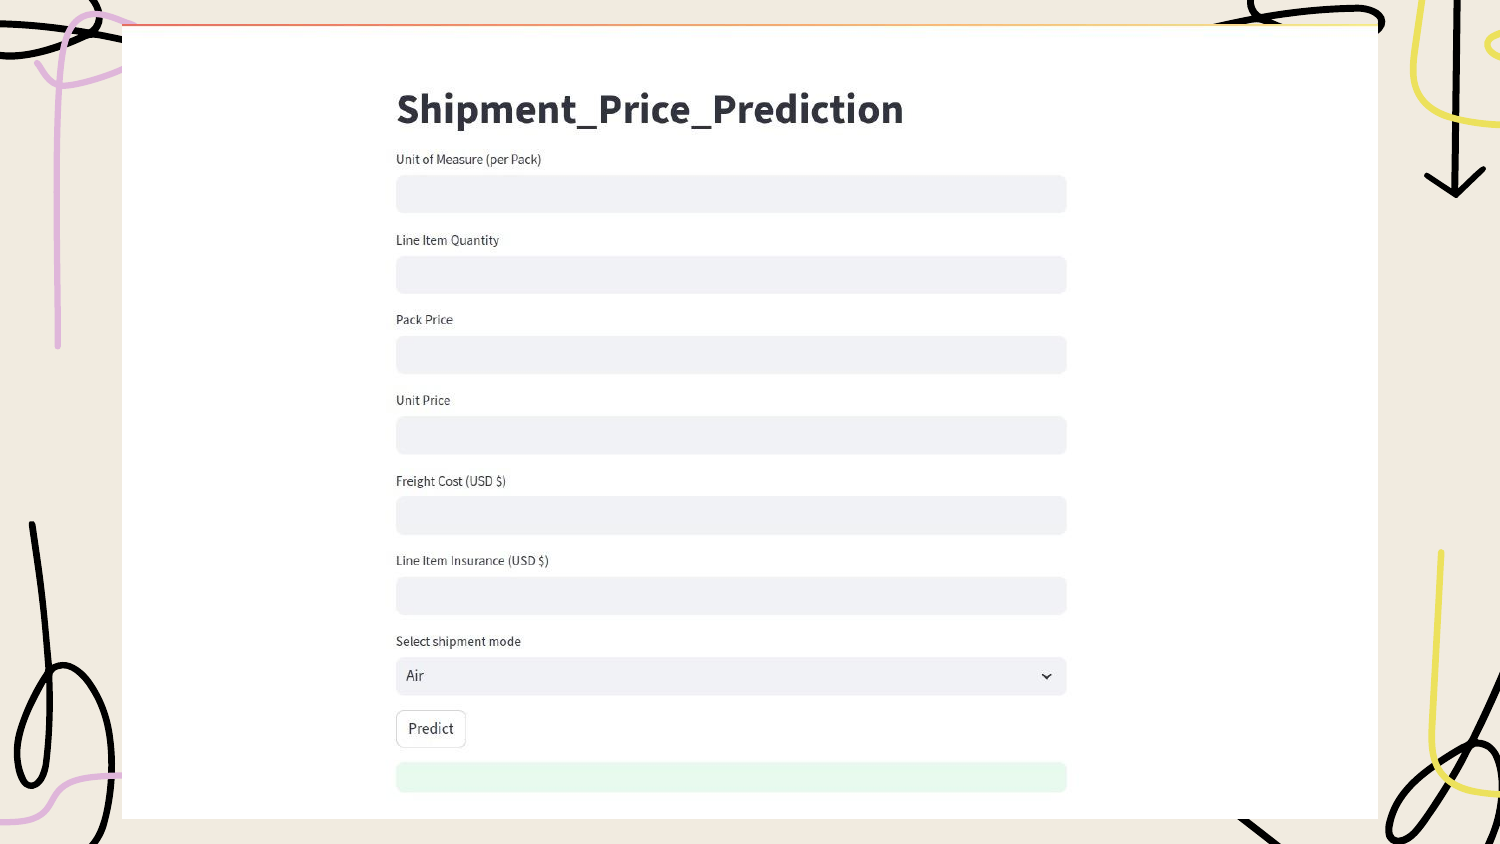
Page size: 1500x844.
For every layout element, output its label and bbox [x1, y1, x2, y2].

picture [122, 24, 1378, 819]
